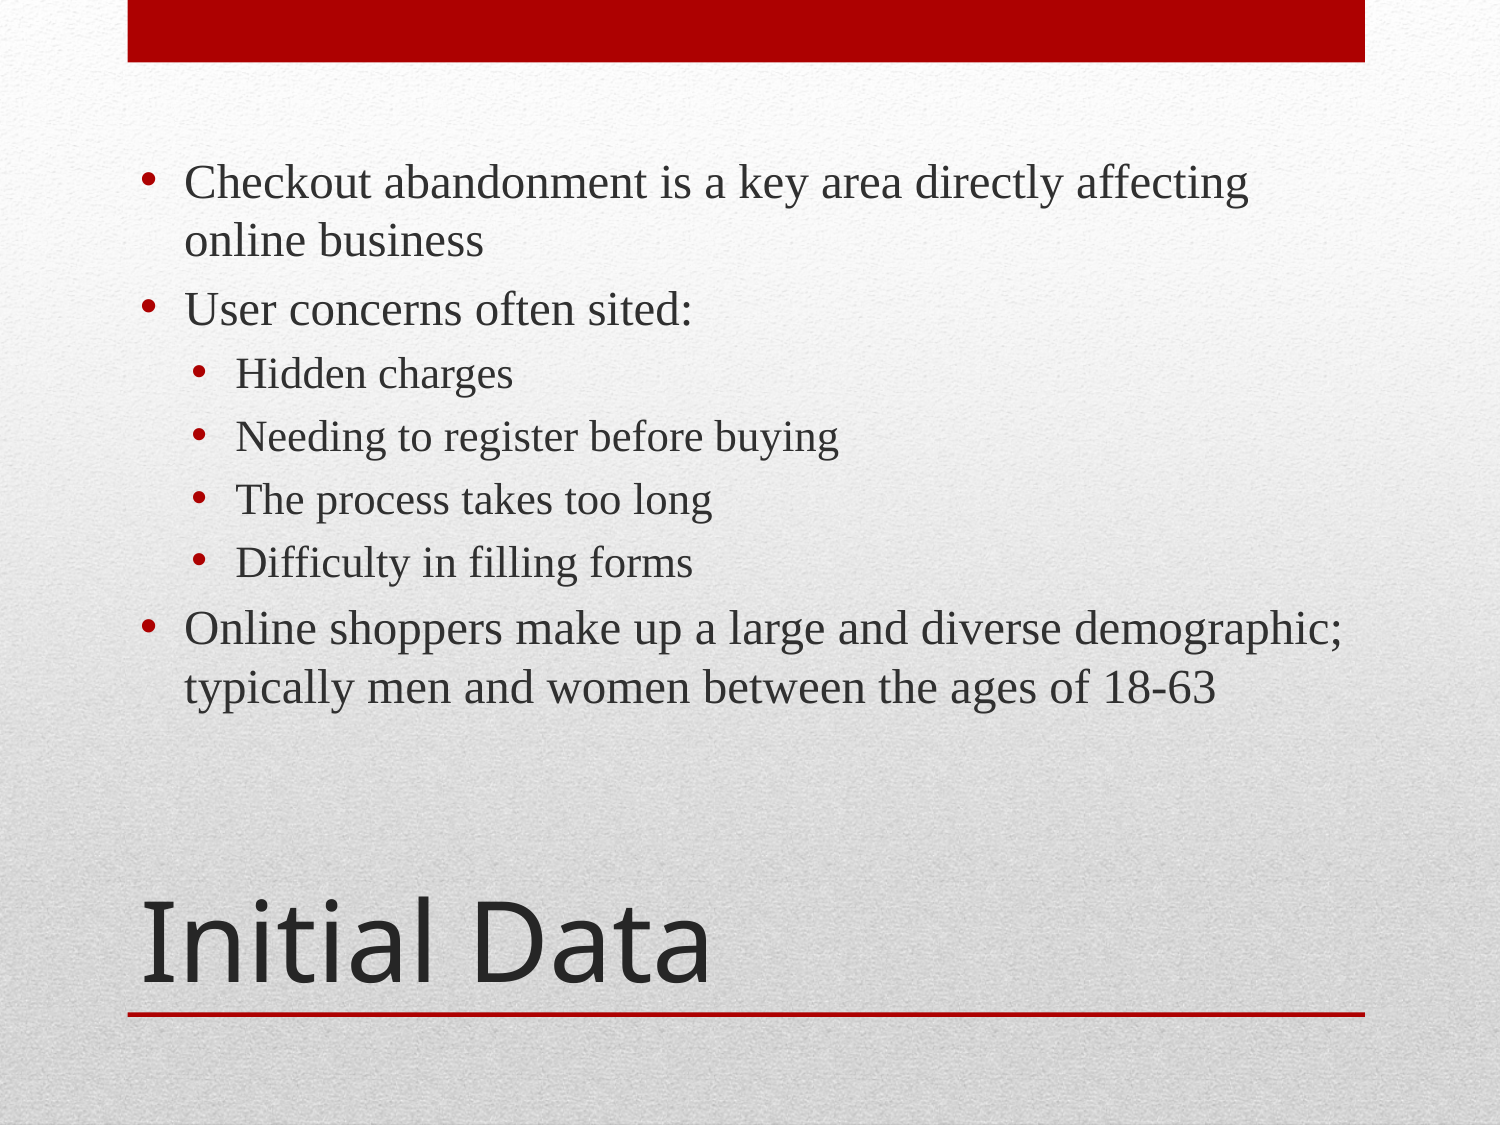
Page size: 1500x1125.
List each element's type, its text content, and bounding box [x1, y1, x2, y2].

title Initial Data [125, 750, 1238, 1013]
list Checkout abandonment is a key area directly affecting online business User concerns often sited: Hidden charges Needing to register before buying The process takes too long Difficulty in filling forms Online shoppers make up a large and diverse demographic; typically men and women between the ages of 18-63 [125, 112, 1363, 750]
